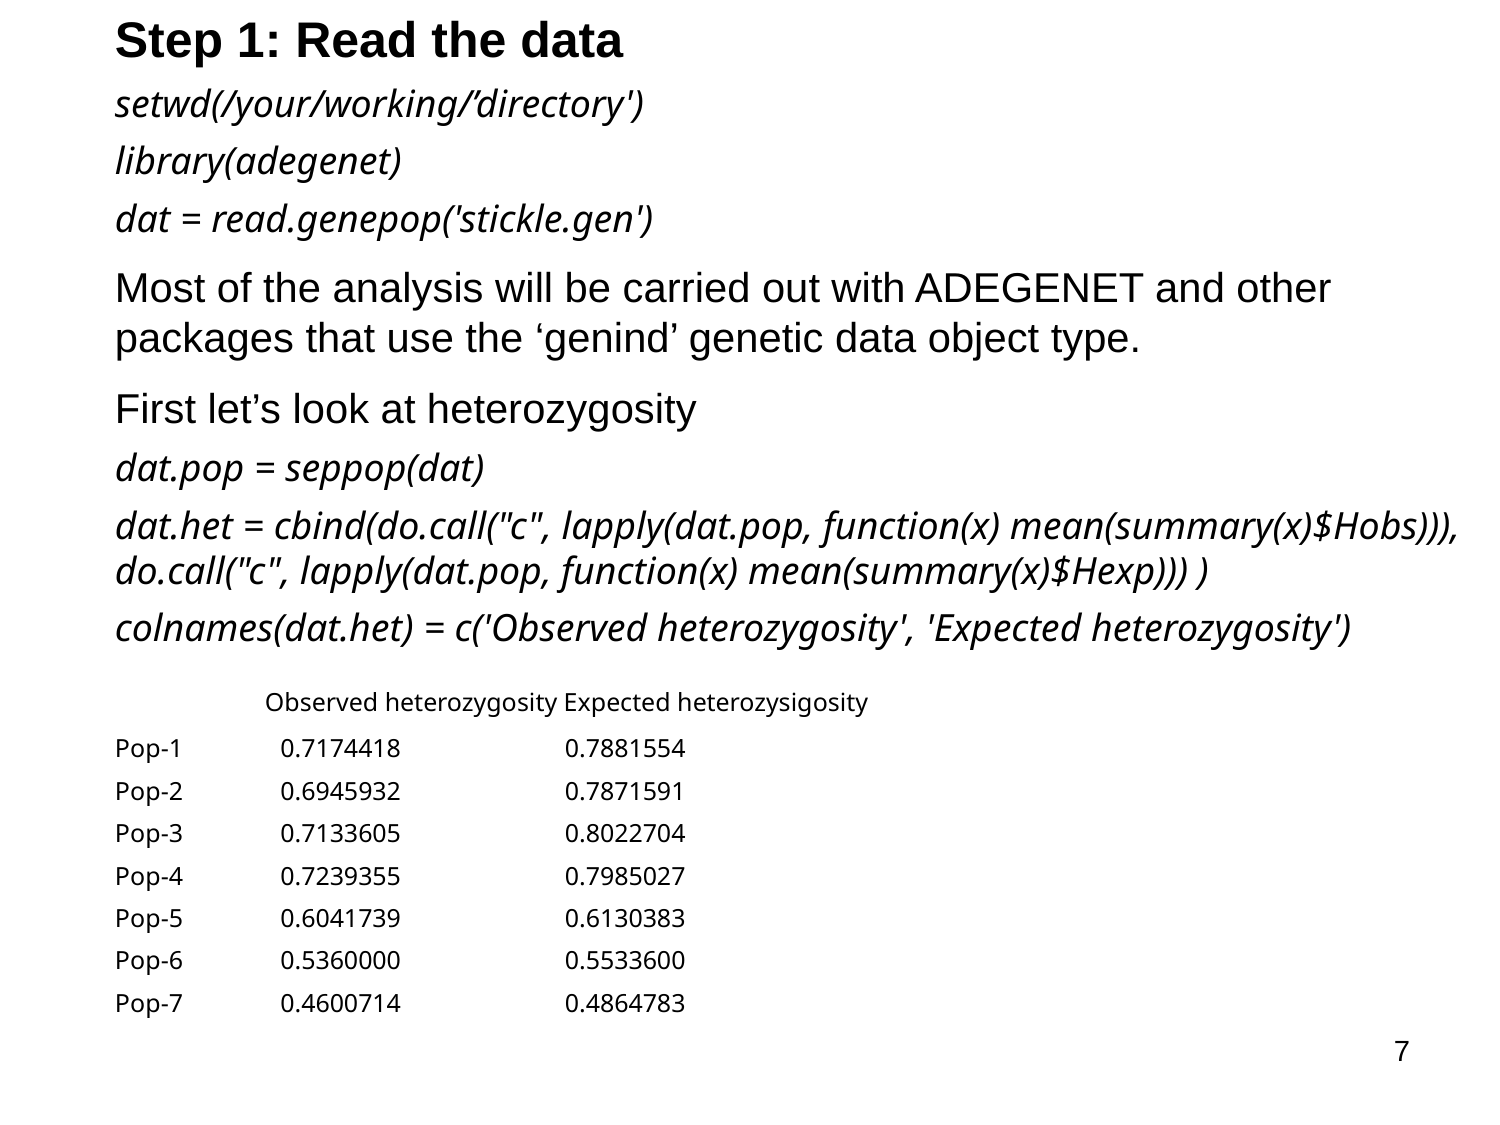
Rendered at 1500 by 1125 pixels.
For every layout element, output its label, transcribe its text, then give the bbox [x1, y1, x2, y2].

text_box Step 1: Read the data setwd(/your/working/’directory') library(adegenet) dat = read.genepop('stickle.gen') Most of the analysis will be carried out with ADEGENET and other packages that use the ‘genind’ genetic data object type. First let’s look at heterozygosity dat.pop = seppop(dat) dat.het = cbind(do.call("c", lapply(dat.pop, function(x) mean(summary(x)$Hobs))), do.call("c", lapply(dat.pop, function(x) mean(summary(x)$Hexp))) ) colnames(dat.het) = c('Observed heterozygosity', 'Expected heterozygosity') Observed heterozygosity Expected heterozysigosity Pop-1 0.7174418 0.7881554 Pop-2 0.6945932 0.7871591 Pop-3 0.7133605 0.8022704 Pop-4 0.7239355 0.7985027 Pop-5 0.6041739 0.6130383 Pop-6 0.5360000 0.5533600 Pop-7 0.4600714 0.4864783 [100, 0, 1500, 1096]
slide_number 7 [1074, 1024, 1426, 1103]
text_box [25, 0, 651, 163]
